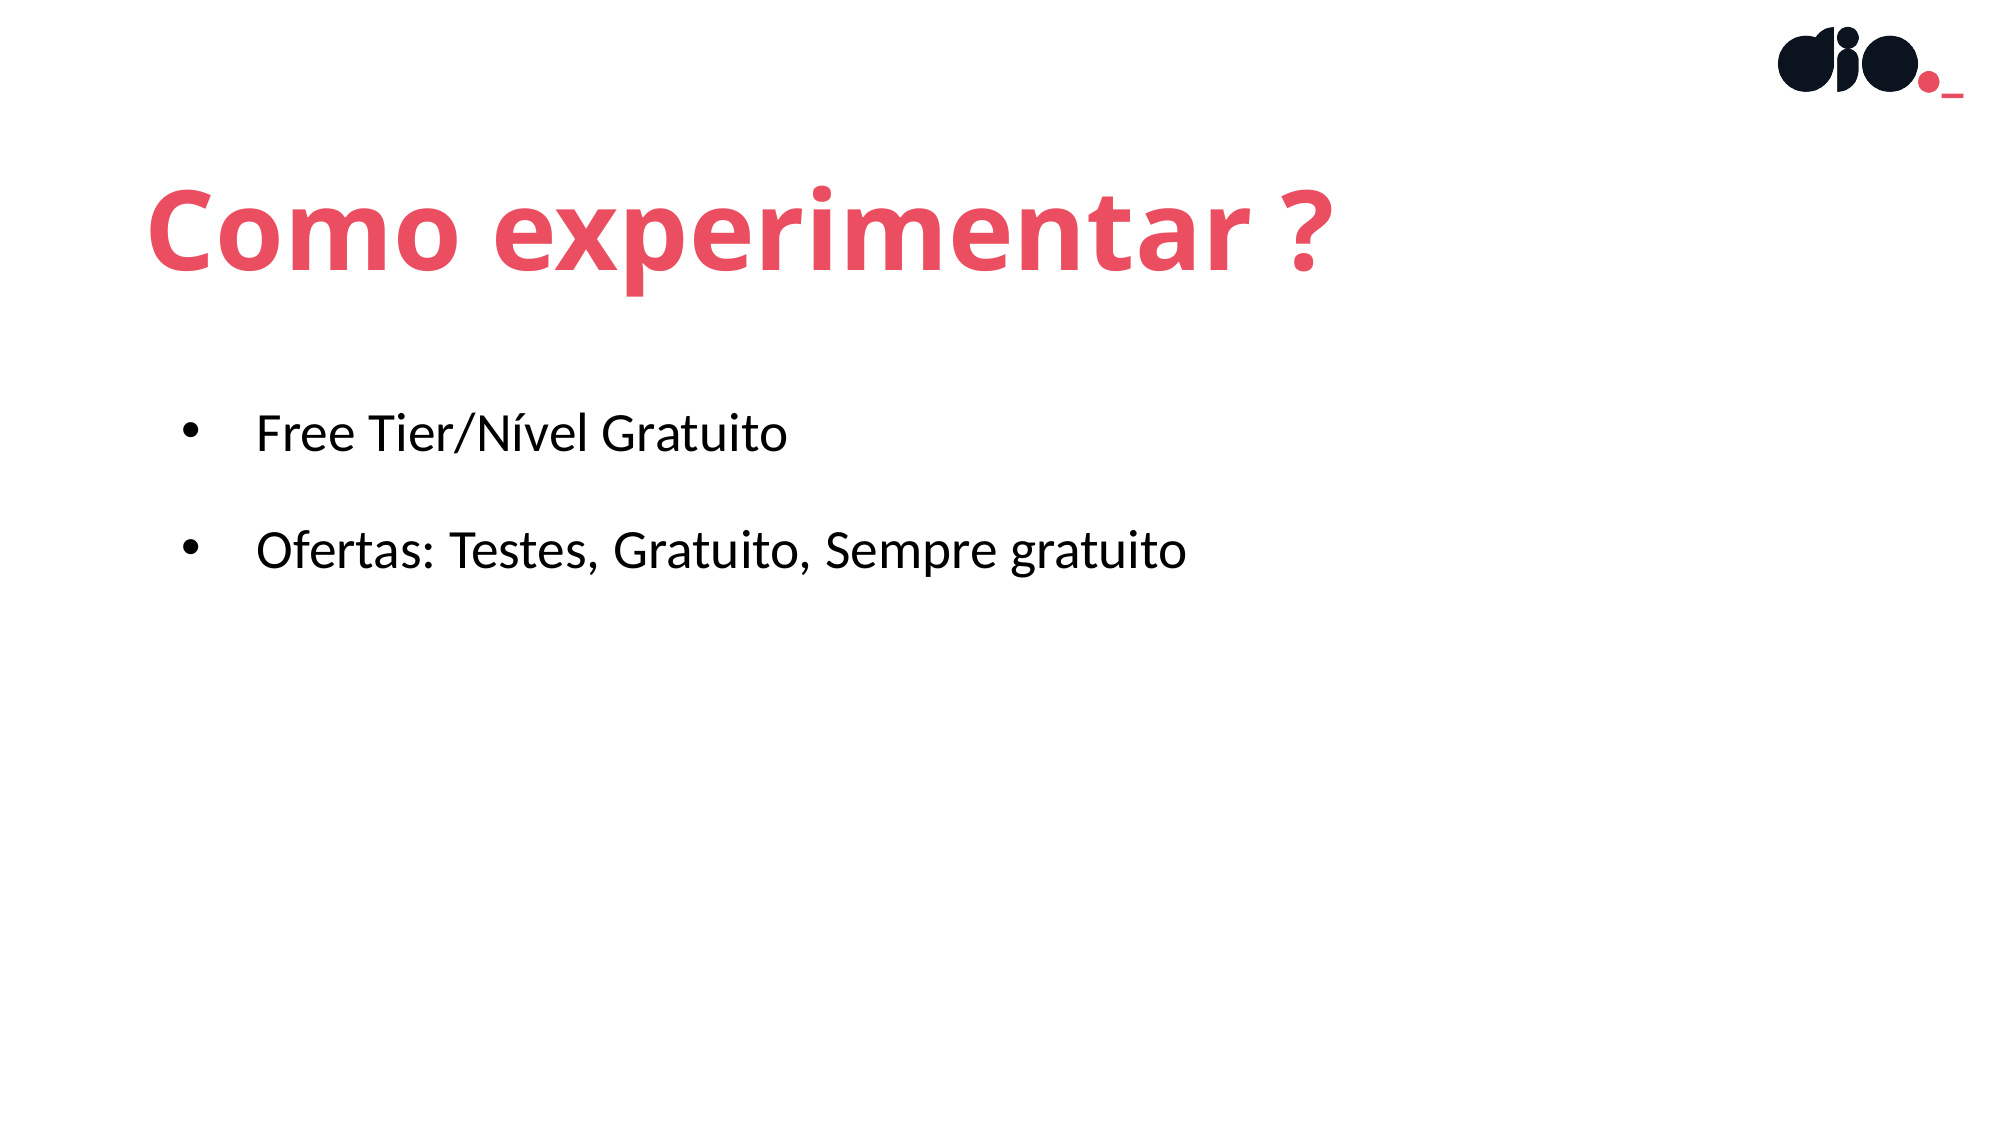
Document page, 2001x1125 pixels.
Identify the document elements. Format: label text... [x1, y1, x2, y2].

text_box Como experimentar ? [125, 151, 2000, 283]
text_box Free Tier/Nível Gratuito Ofertas: Testes, Gratuito, Sempre gratuito [161, 376, 1655, 917]
picture [1777, 26, 1964, 99]
